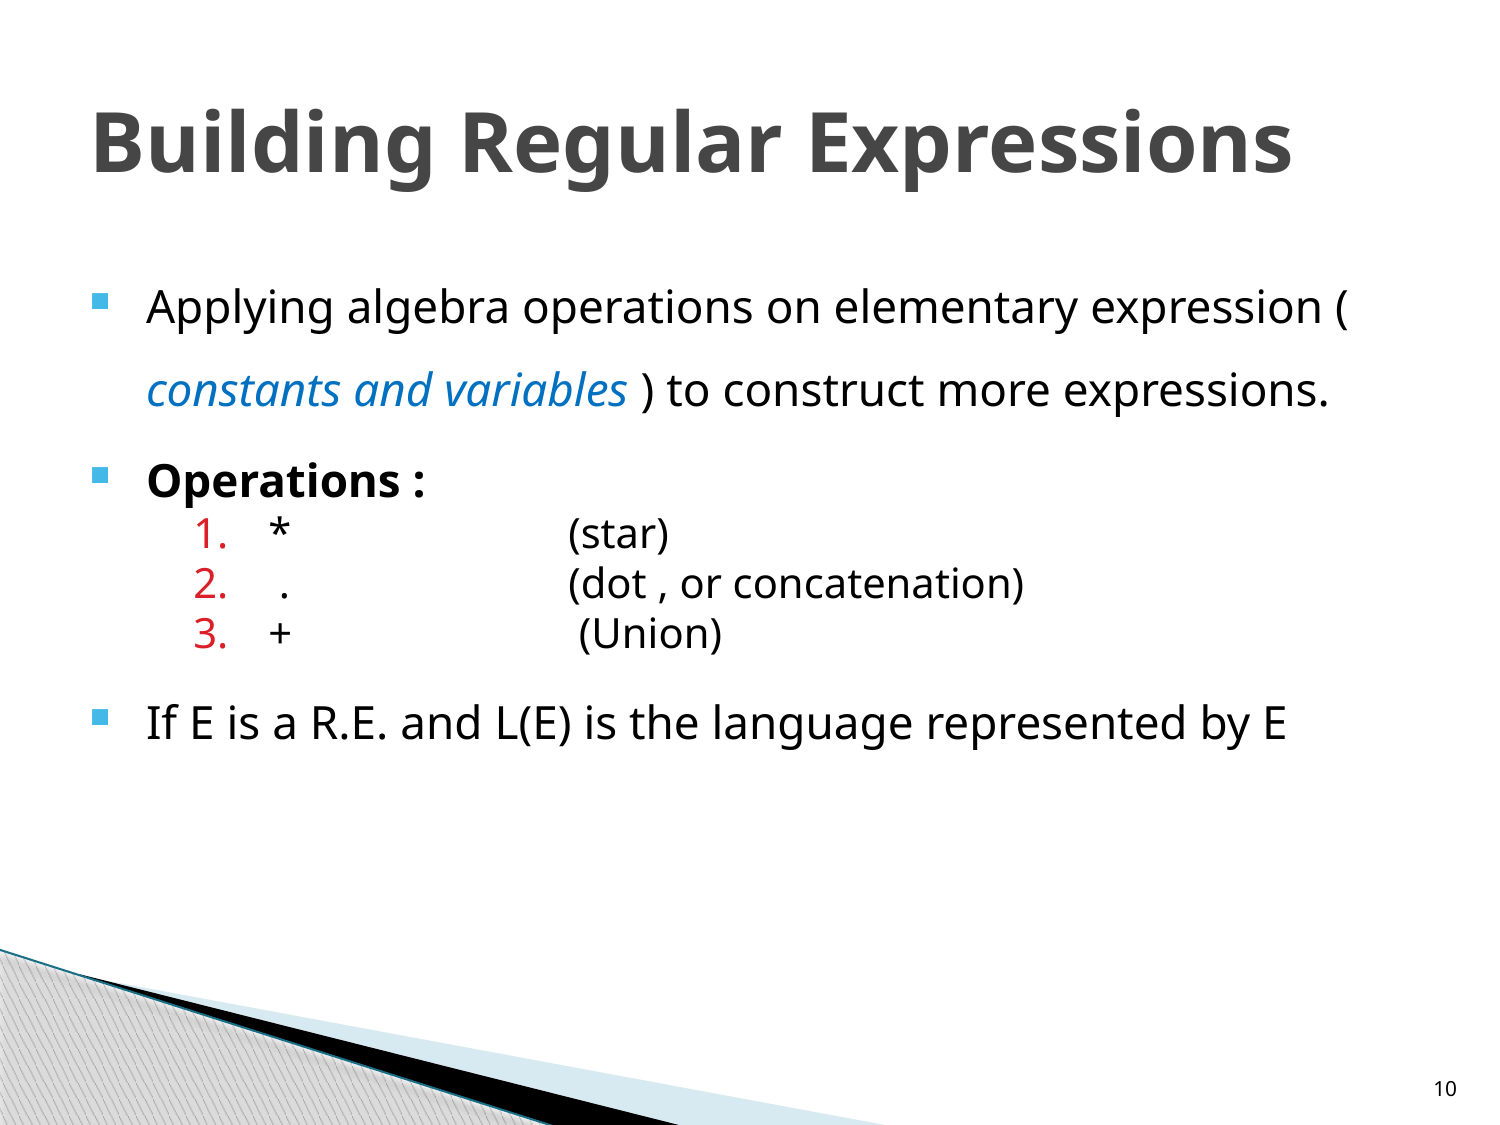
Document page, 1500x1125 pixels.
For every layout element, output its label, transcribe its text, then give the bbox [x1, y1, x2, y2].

title Building Regular Expressions [75, 45, 1425, 233]
list Applying algebra operations on elementary expression ( constants and variables ) to construct more expressions. Operations : * (star) . (dot , or concatenation) + (Union) If E is a R.E. and L(E) is the language represented by E [75, 243, 1375, 1053]
slide_number 10 [1418, 1051, 1479, 1112]
